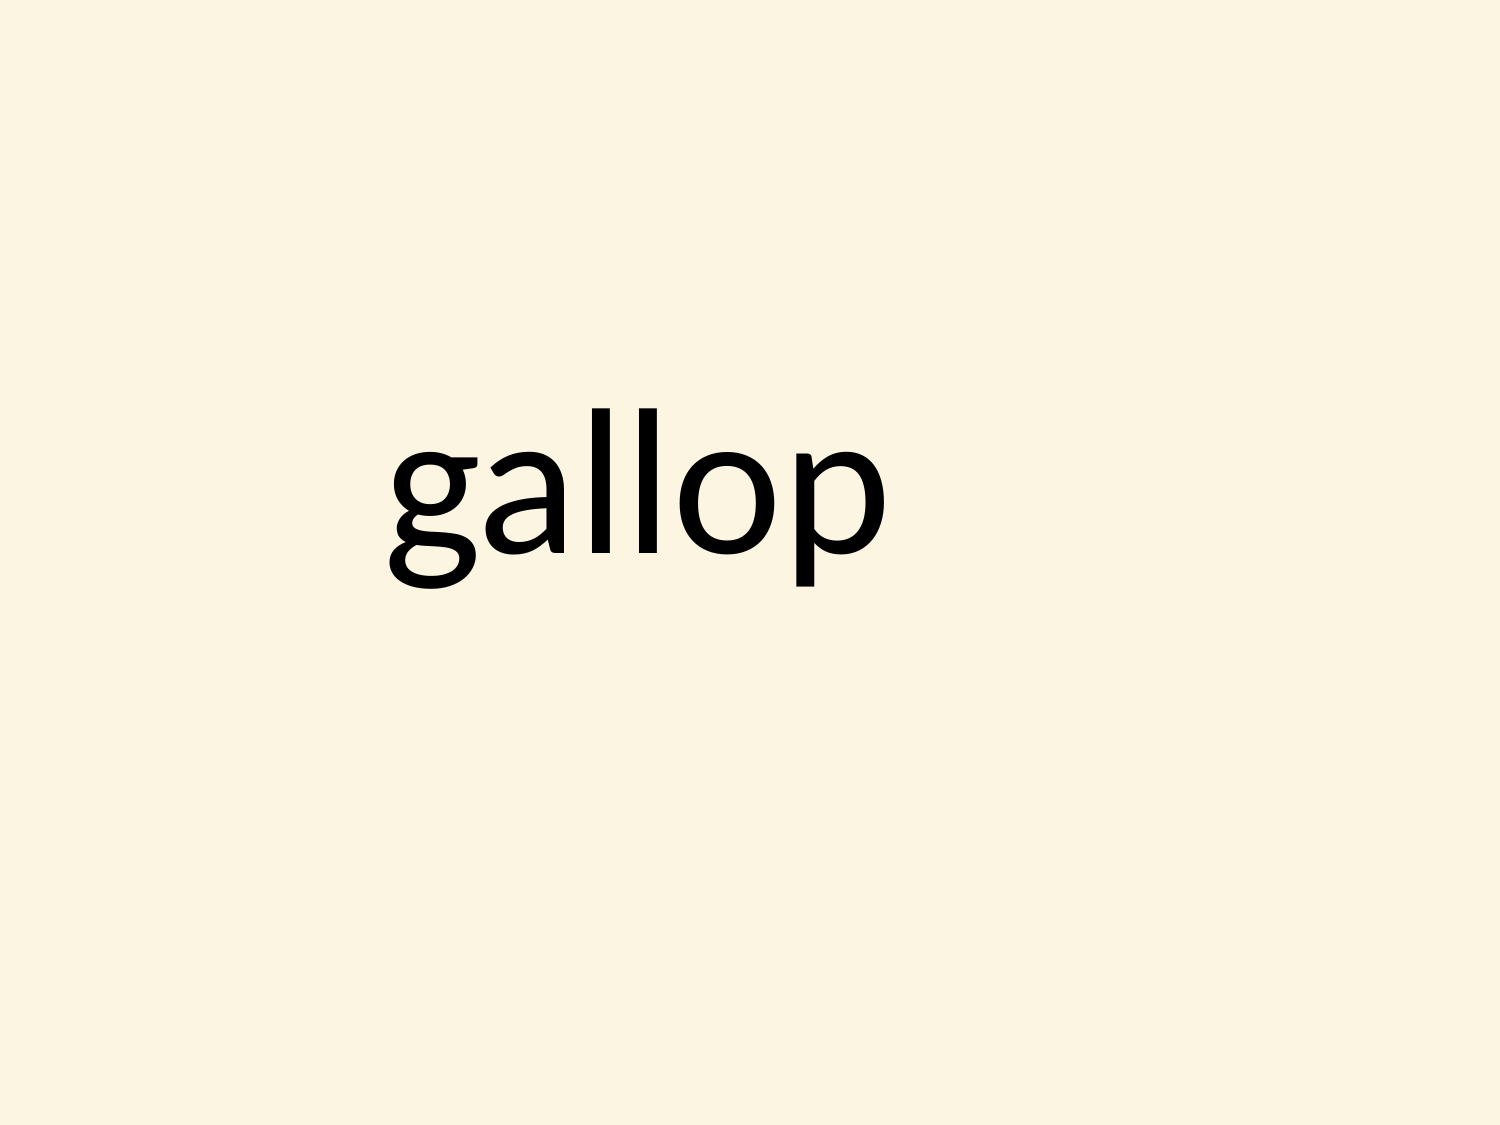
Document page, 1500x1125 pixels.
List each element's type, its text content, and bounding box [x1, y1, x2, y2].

title gallop [0, 349, 1276, 591]
